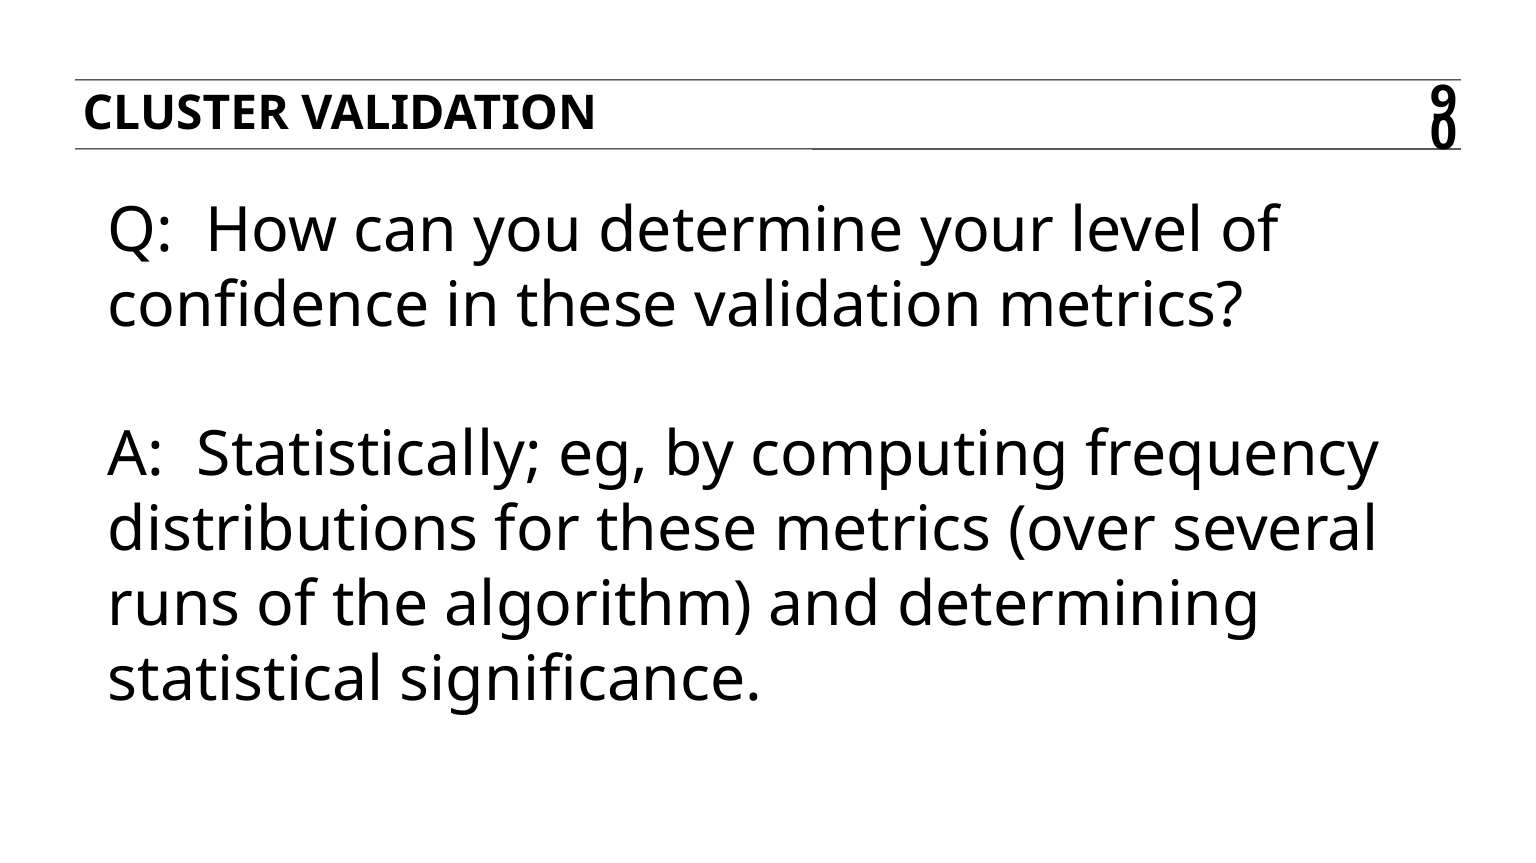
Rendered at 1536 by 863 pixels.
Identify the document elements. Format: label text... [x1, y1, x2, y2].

list Cluster validation [67, 81, 1118, 132]
slide_number 90 [1419, 86, 1461, 138]
text_box Q: How can you determine your level of confidence in these validation metrics? A: Statistically; eg, by computing frequency distributions for these metrics (over several runs of the algorithm) and determining statistical significance. [92, 181, 1468, 721]
